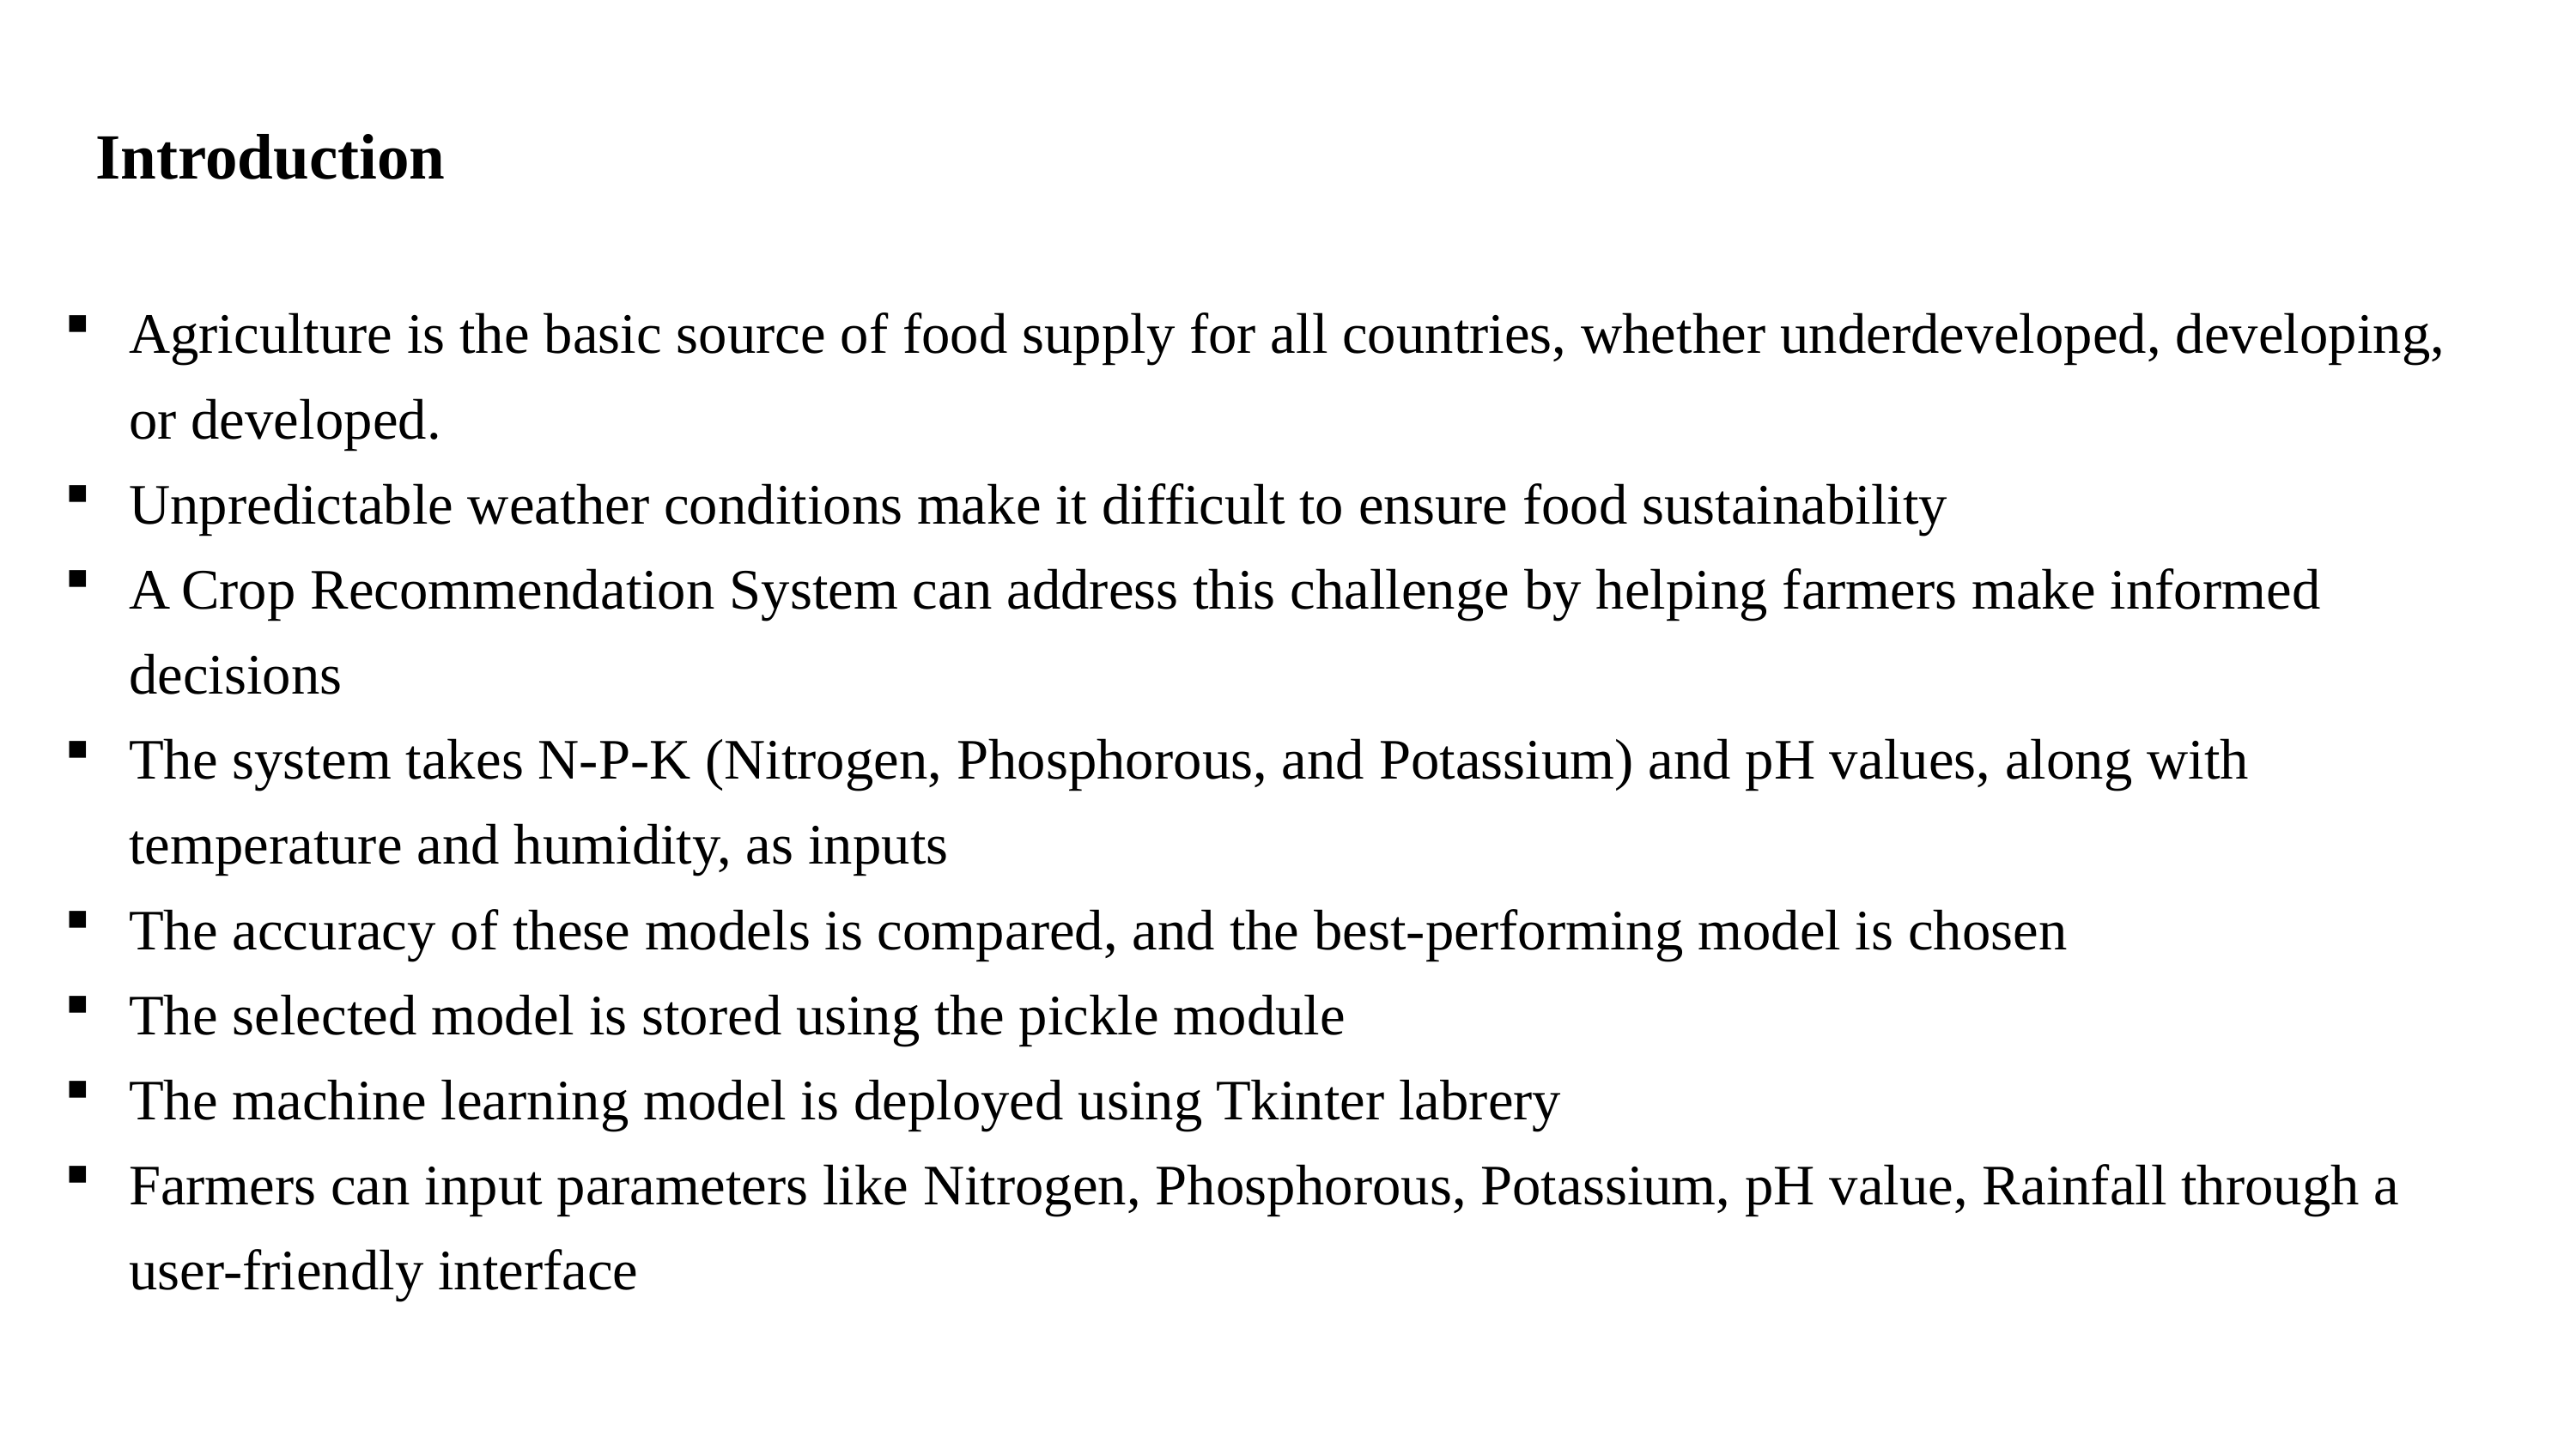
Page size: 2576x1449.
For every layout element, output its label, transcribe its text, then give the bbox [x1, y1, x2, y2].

text_box Introduction Agriculture is the basic source of food supply for all countries, whether underdeveloped, developing, or developed. Unpredictable weather conditions make it difficult to ensure food sustainability A Crop Recommendation System can address this challenge by helping farmers make informed decisions The system takes N-P-K (Nitrogen, Phosphorous, and Potassium) and pH values, along with temperature and humidity, as inputs The accuracy of these models is compared, and the best-performing model is chosen The selected model is stored using the pickle module The machine learning model is deployed using Tkinter labrery Farmers can input parameters like Nitrogen, Phosphorous, Potassium, pH value, Rainfall through a user-friendly interface [64, 105, 2458, 1387]
